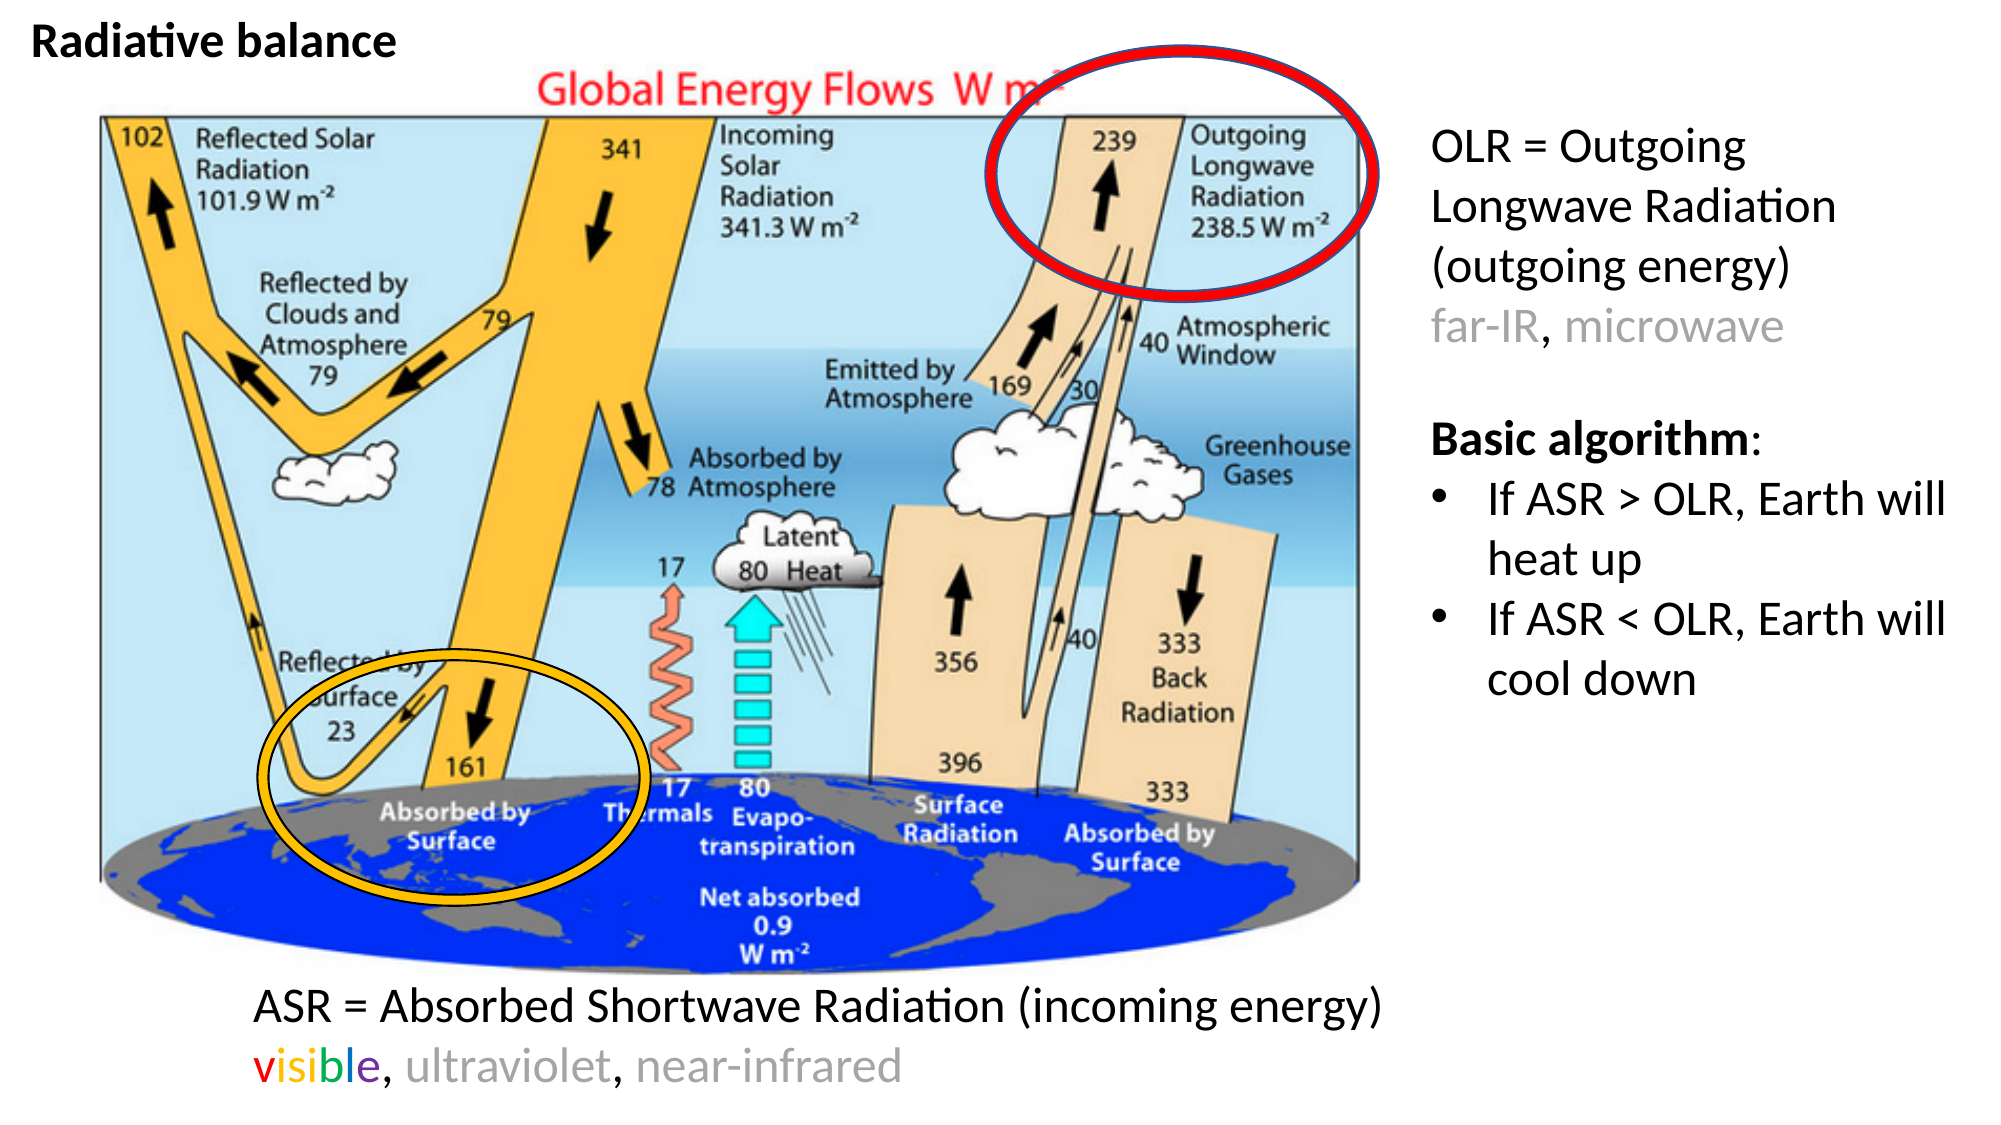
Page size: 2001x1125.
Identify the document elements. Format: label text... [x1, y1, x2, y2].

text_box OLR = Outgoing Longwave Radiation (outgoing energy) far-IR, microwave [1455, 105, 1972, 361]
text_box Radiative balance [16, 0, 1416, 75]
picture [54, 45, 1455, 1034]
text_box ASR = Absorbed Shortwave Radiation (incoming energy) visible, ultraviolet, near-infrared [238, 965, 1679, 1100]
text_box Basic algorithm: If ASR > OLR, Earth will heat up If ASR < OLR, Earth will cool down [1455, 398, 1984, 714]
